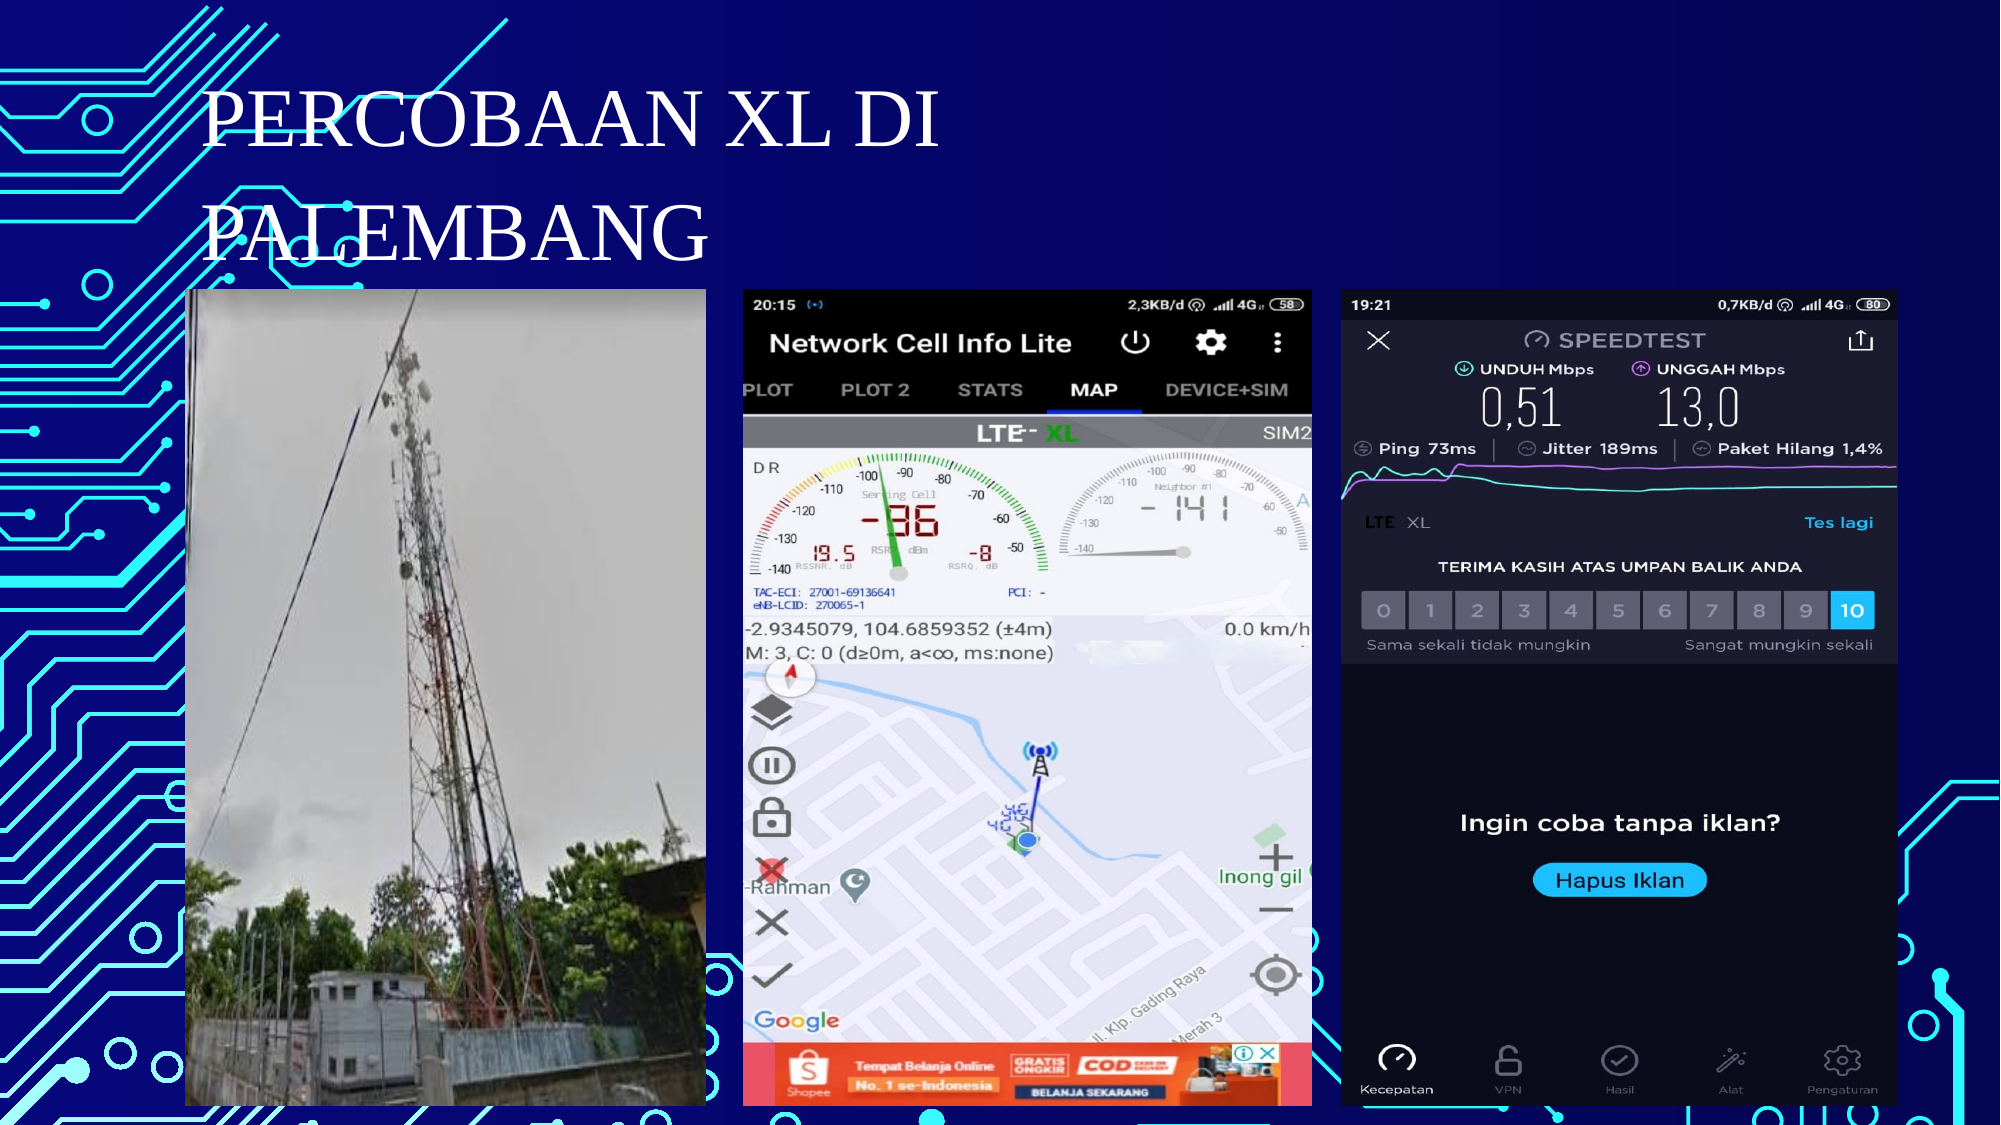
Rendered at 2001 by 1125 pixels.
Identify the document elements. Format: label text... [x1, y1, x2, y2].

text_box PERCOBAAN XL DI PALEMBANG [185, 40, 1422, 400]
picture [185, 289, 706, 1106]
picture [1341, 289, 1898, 1106]
picture [743, 289, 1312, 1106]
